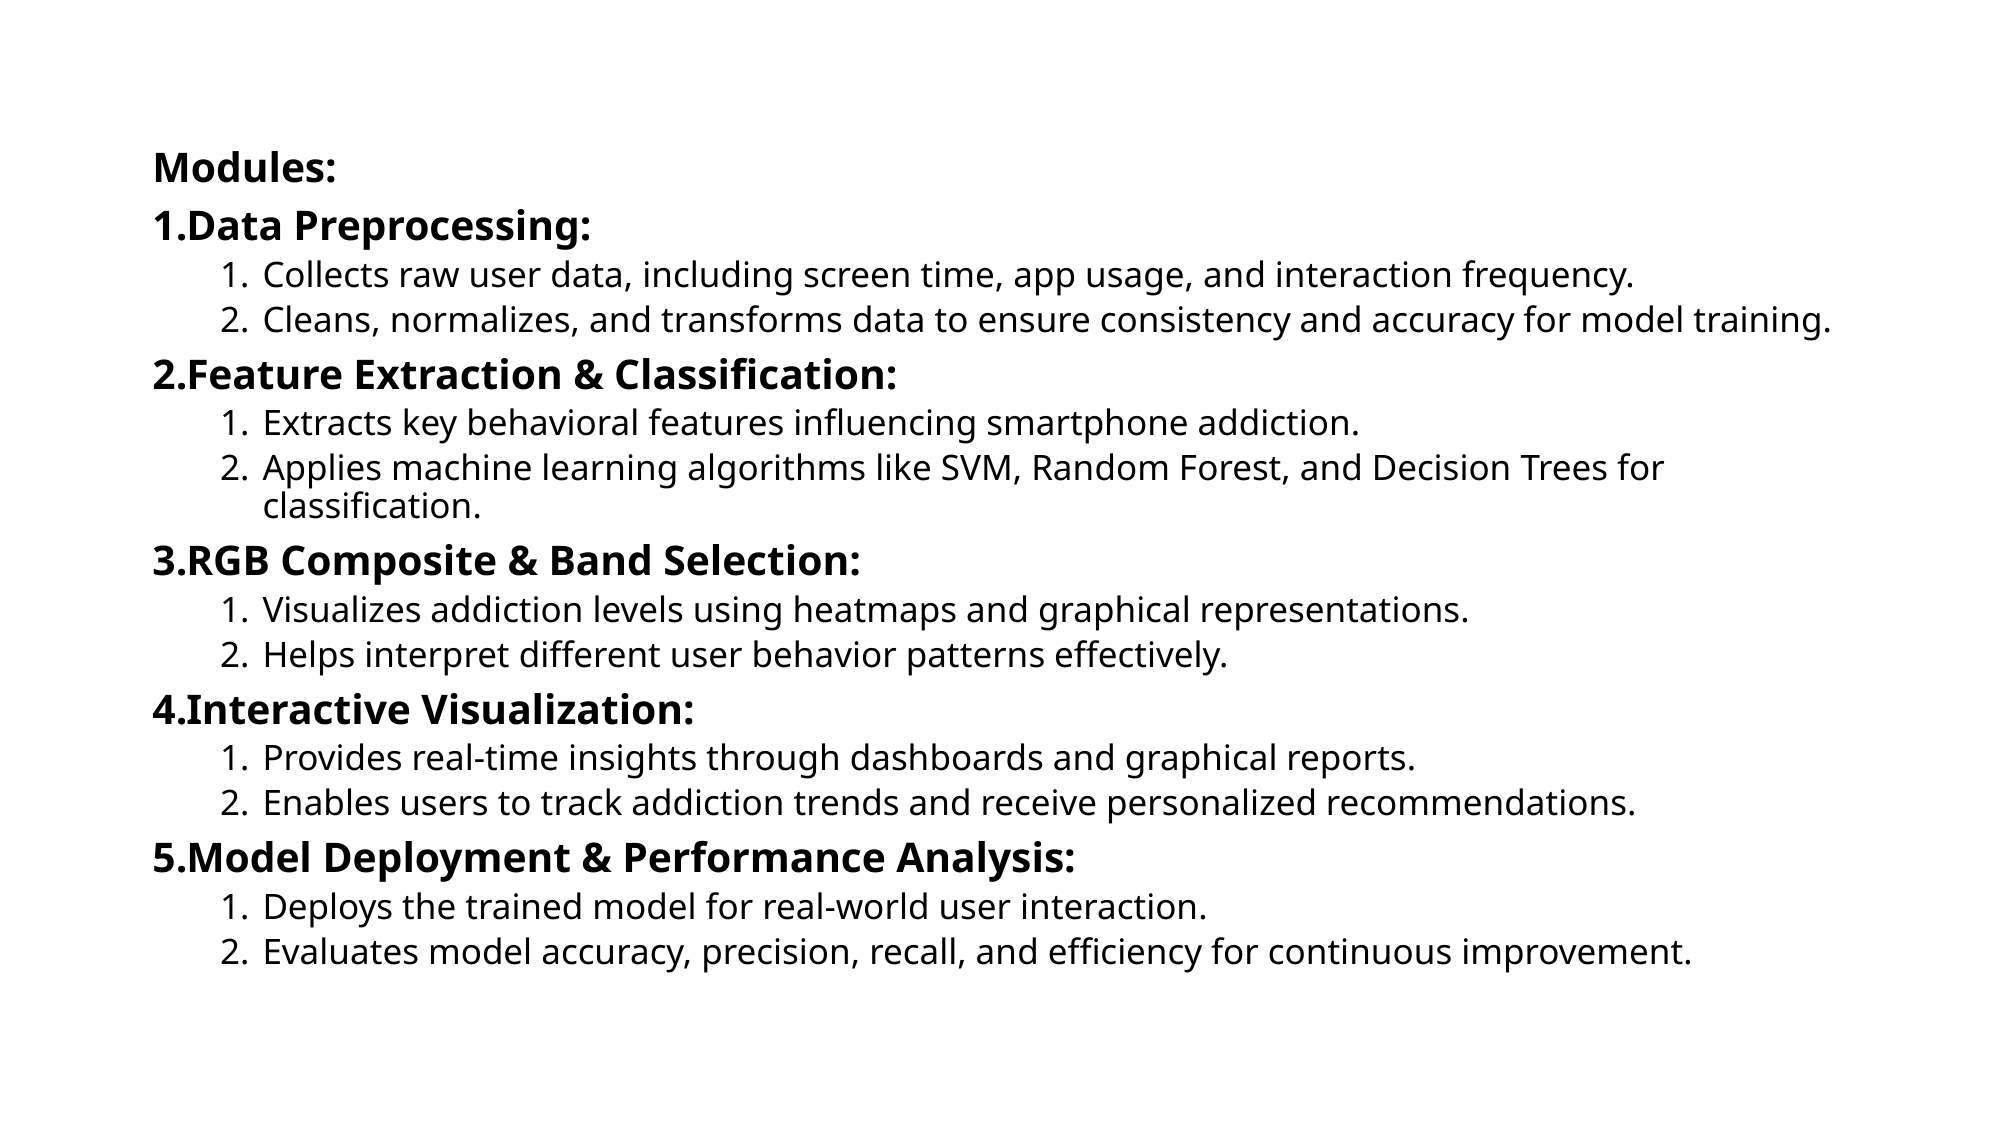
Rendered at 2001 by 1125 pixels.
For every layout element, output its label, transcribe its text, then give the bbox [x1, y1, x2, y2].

list Modules: Data Preprocessing: Collects raw user data, including screen time, app usage, and interaction frequency. Cleans, normalizes, and transforms data to ensure consistency and accuracy for model training. Feature Extraction & Classification: Extracts key behavioral features influencing smartphone addiction. Applies machine learning algorithms like SVM, Random Forest, and Decision Trees for classification. RGB Composite & Band Selection: Visualizes addiction levels using heatmaps and graphical representations. Helps interpret different user behavior patterns effectively. Interactive Visualization: Provides real-time insights through dashboards and graphical reports. Enables users to track addiction trends and receive personalized recommendations. Model Deployment & Performance Analysis: Deploys the trained model for real-world user interaction. Evaluates model accuracy, precision, recall, and efficiency for continuous improvement. [137, 139, 1863, 1014]
